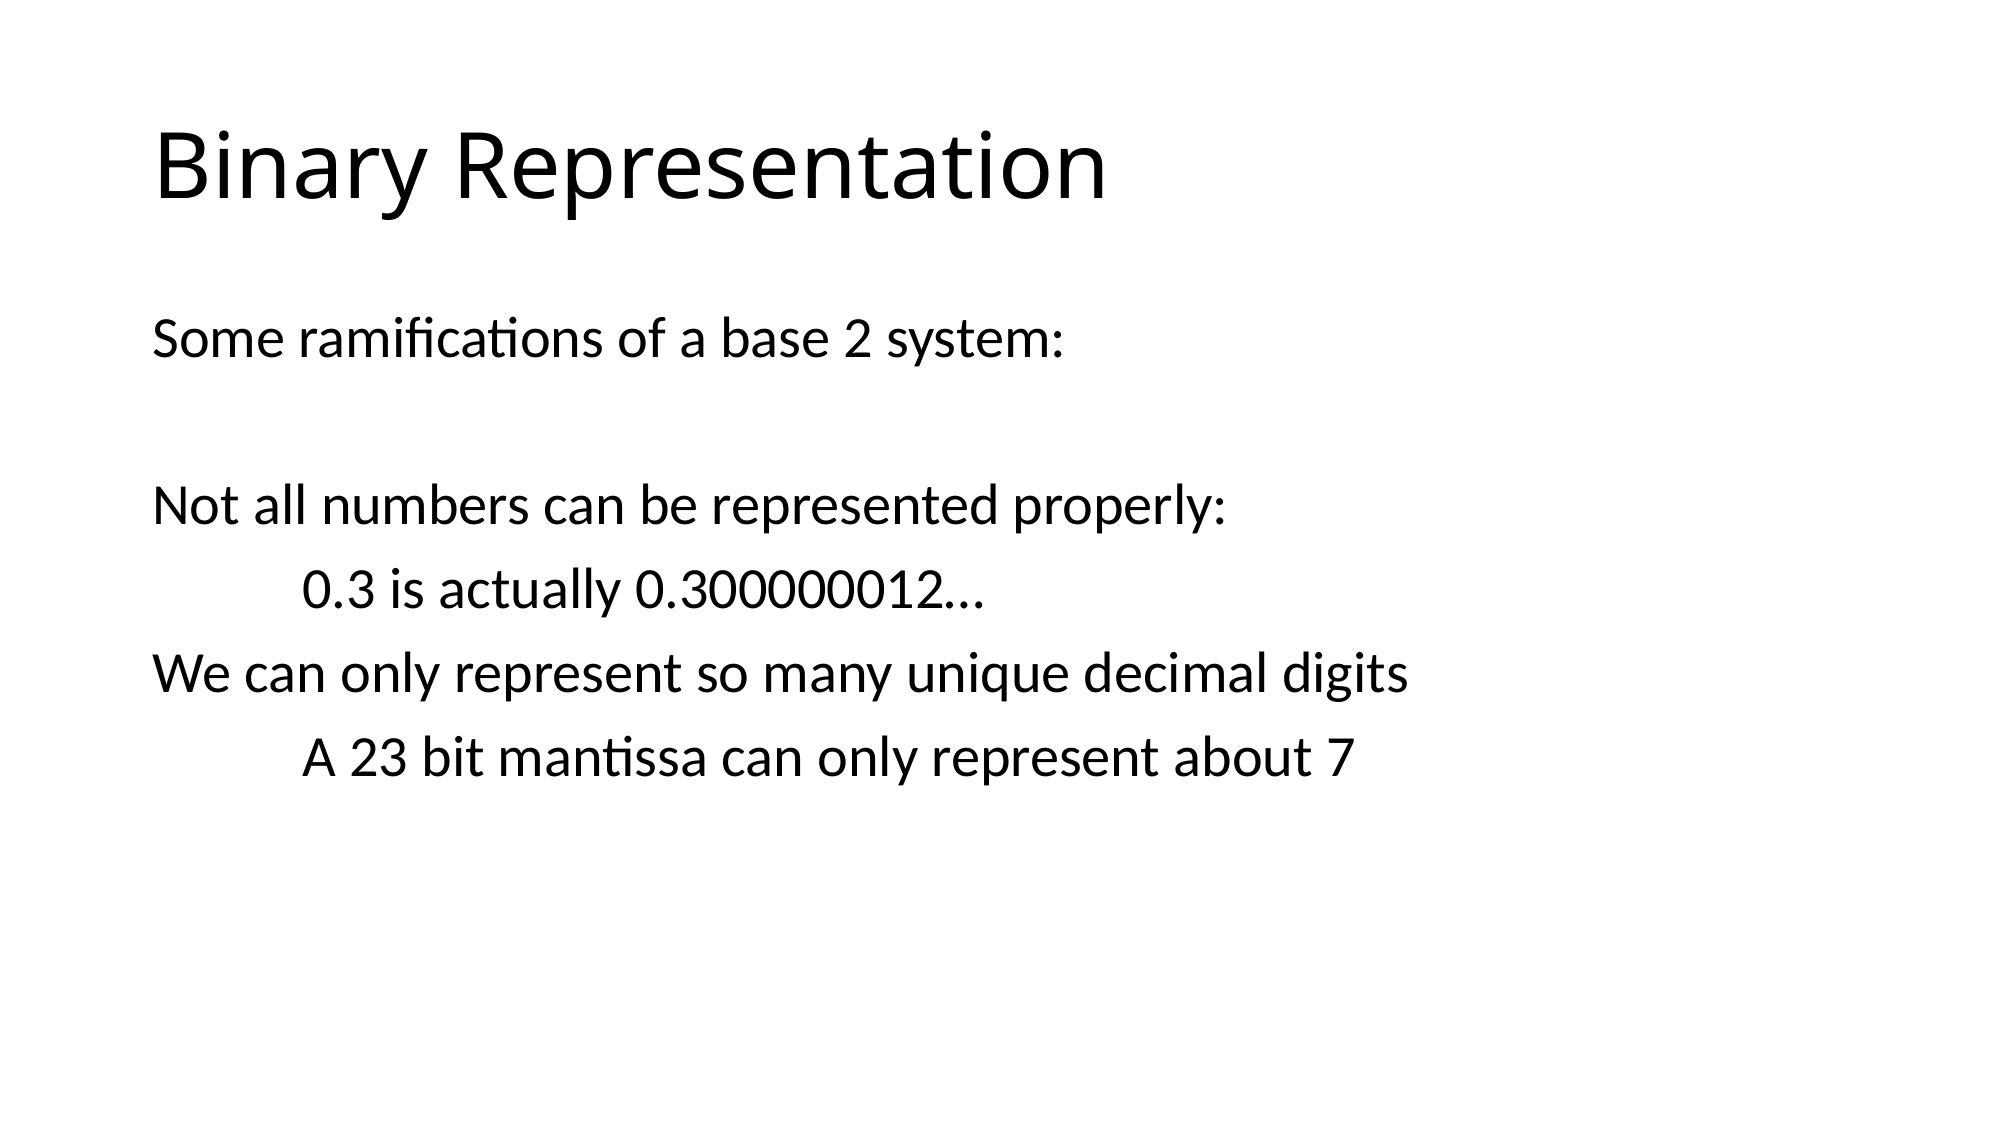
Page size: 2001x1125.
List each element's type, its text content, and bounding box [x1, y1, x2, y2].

list Some ramifications of a base 2 system: Not all numbers can be represented properly: 0.3 is actually 0.300000012… We can only represent so many unique decimal digits A 23 bit mantissa can only represent about 7 [137, 299, 1863, 1014]
title Binary Representation [137, 59, 1863, 278]
